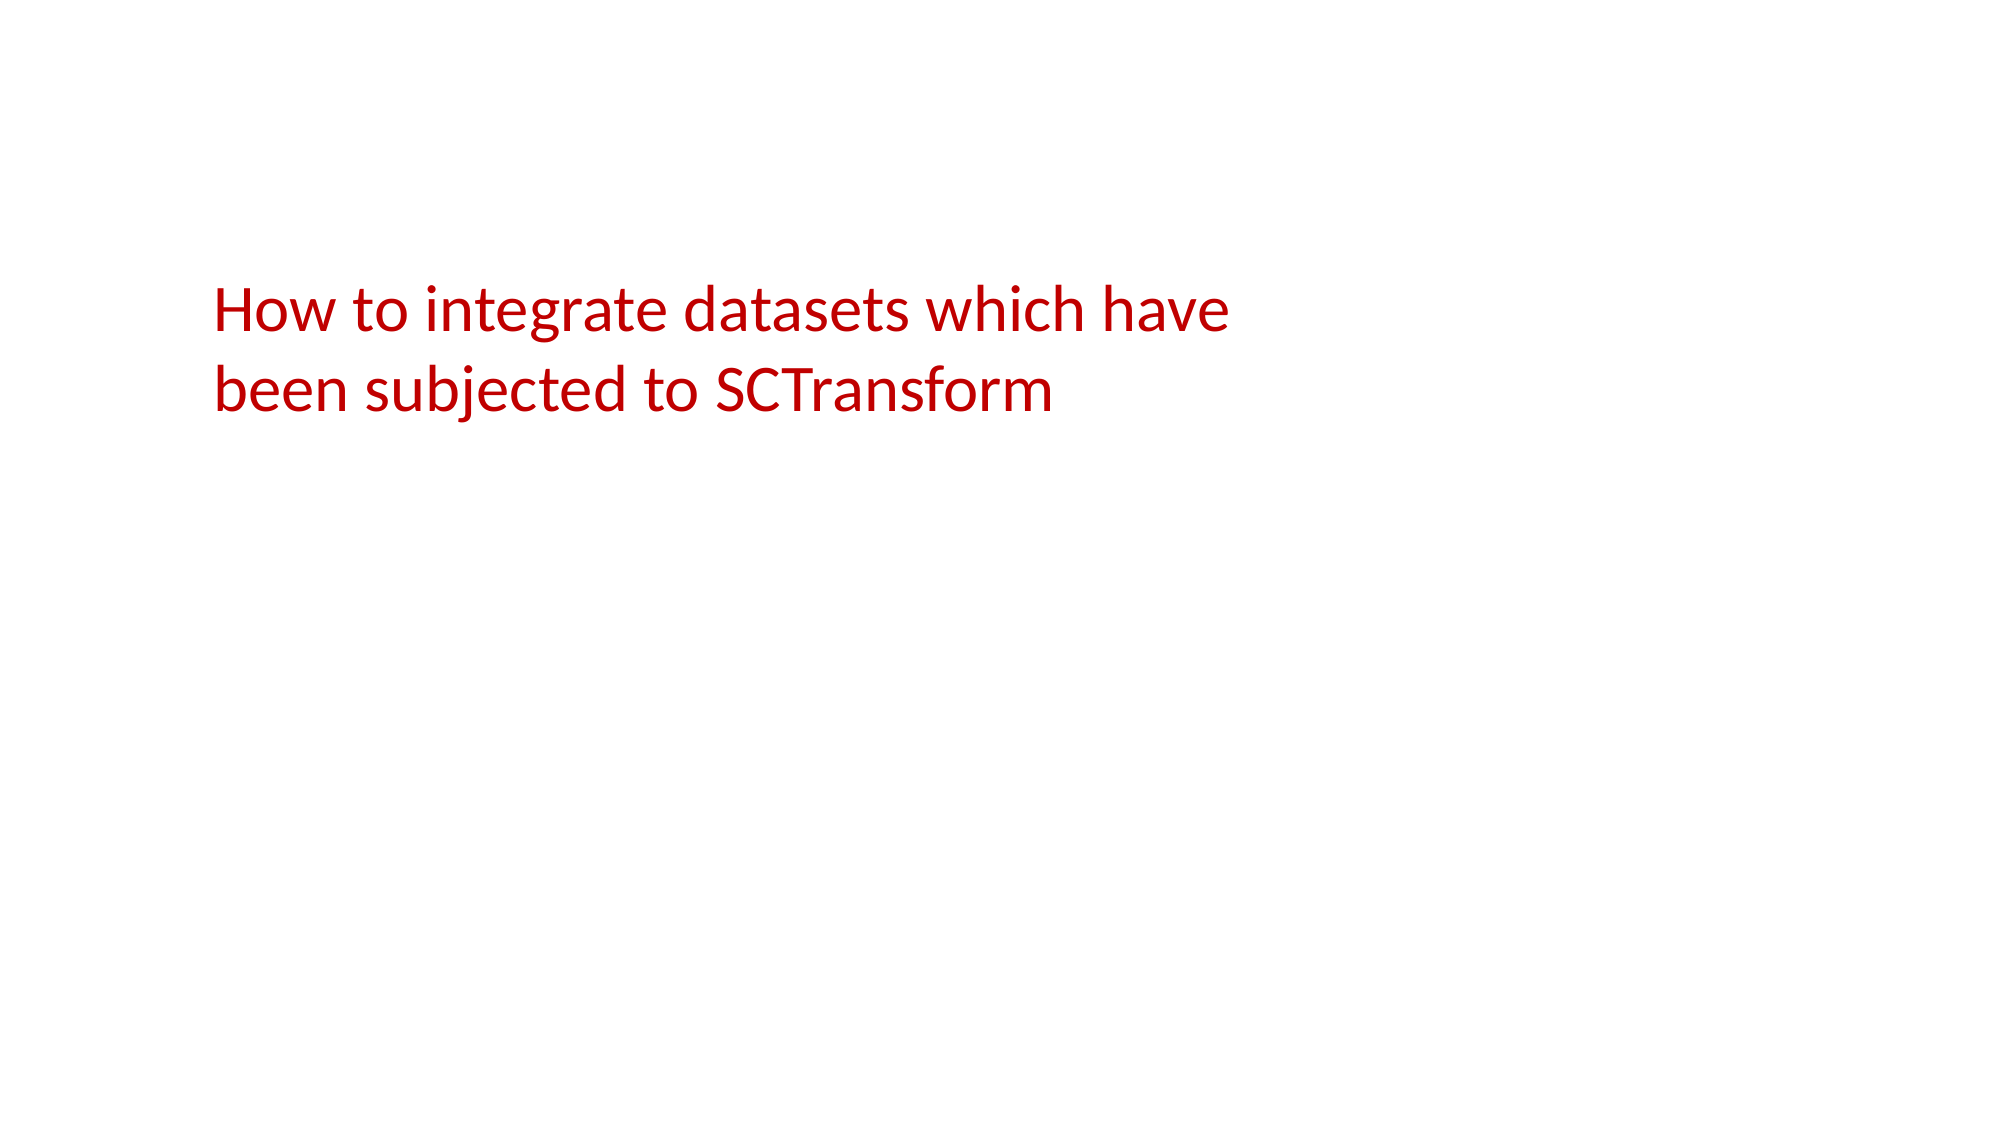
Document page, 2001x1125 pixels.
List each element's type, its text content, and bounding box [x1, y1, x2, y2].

text_box How to integrate datasets which have been subjected to SCTransform [198, 257, 1386, 433]
